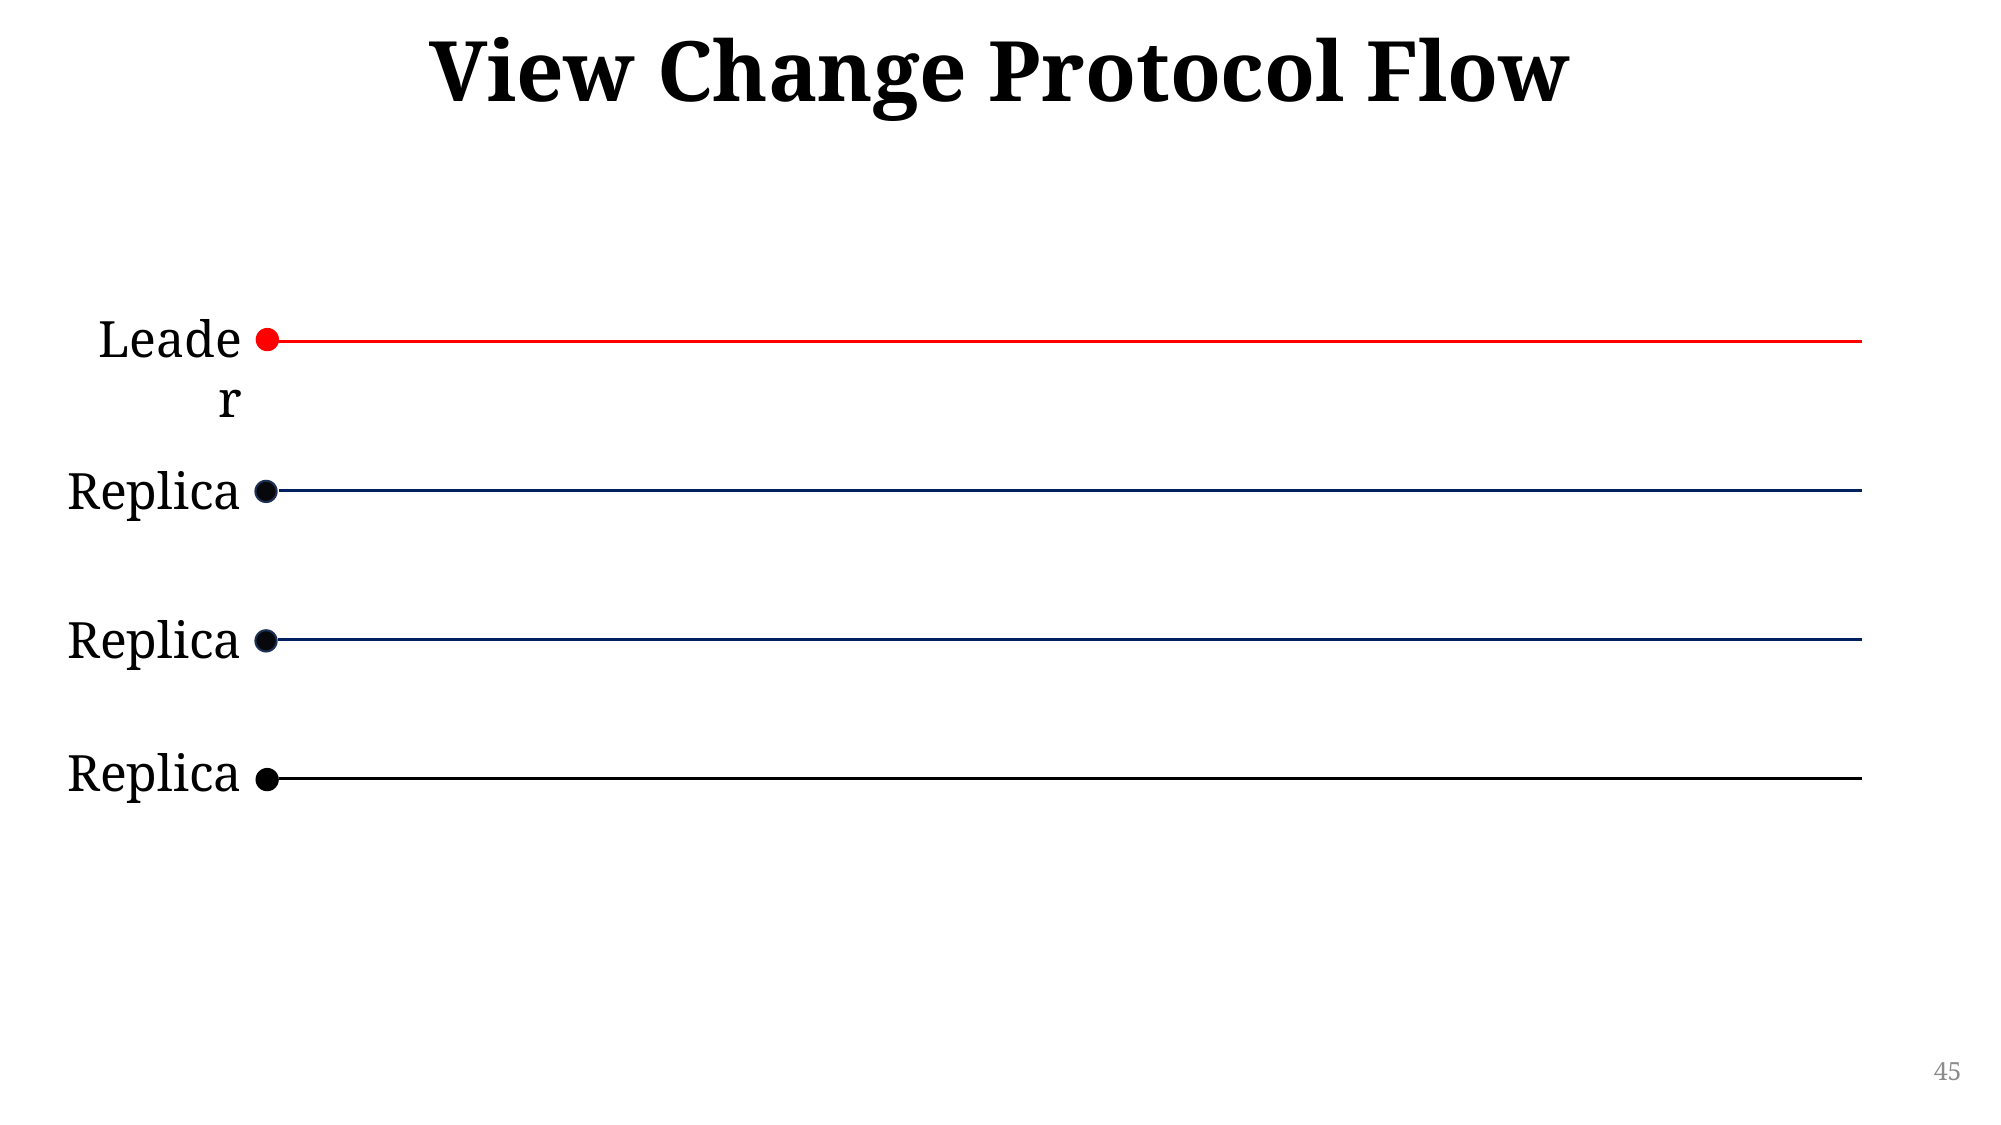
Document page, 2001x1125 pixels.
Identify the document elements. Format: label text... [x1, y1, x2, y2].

slide_number 45 [1526, 1042, 1977, 1103]
text_box [257, 767, 279, 792]
text_box Leader [66, 299, 257, 435]
title View Change Protocol Flow [137, 0, 1863, 149]
text_box Replica [52, 734, 257, 810]
text_box [257, 479, 278, 504]
text_box [257, 327, 280, 352]
text_box Replica [52, 452, 257, 528]
text_box [257, 629, 278, 653]
text_box Replica [52, 601, 257, 677]
